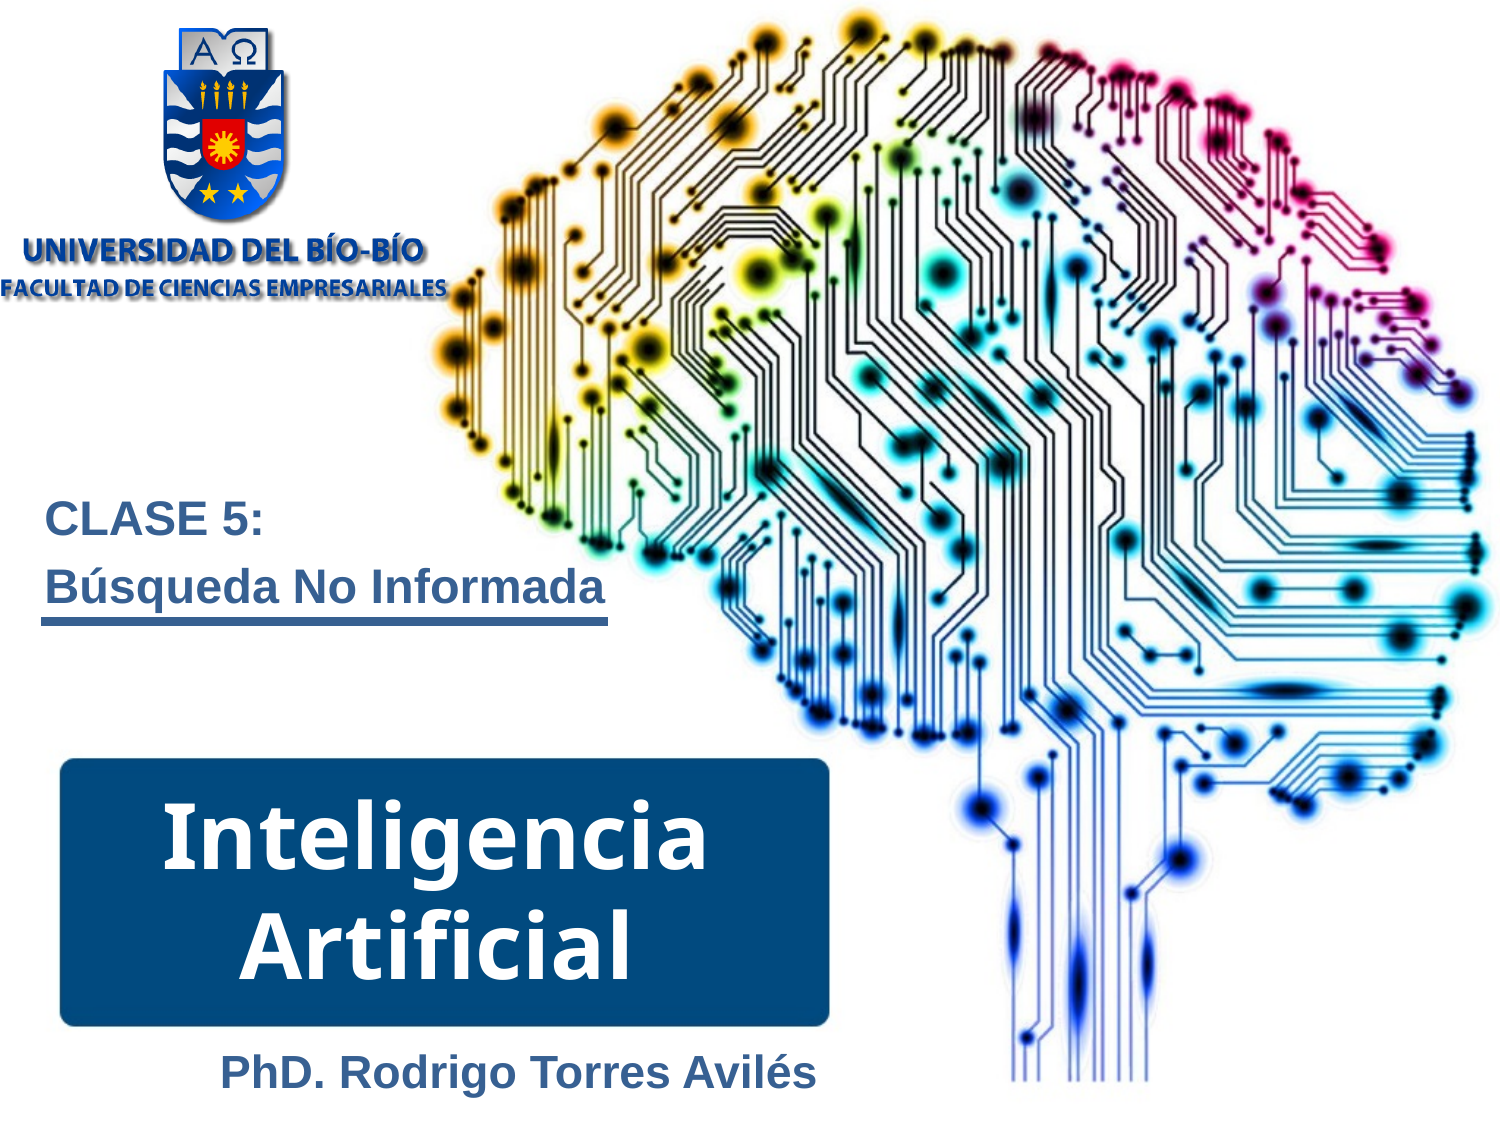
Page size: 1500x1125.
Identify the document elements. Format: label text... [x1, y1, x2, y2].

title Inteligencia Artificial [76, 751, 797, 1024]
picture [0, 0, 1500, 1125]
subtitle CLASE 5: Búsqueda No Informada [29, 479, 644, 622]
text_box PhD. Rodrigo Torres Avilés [54, 1034, 833, 1106]
